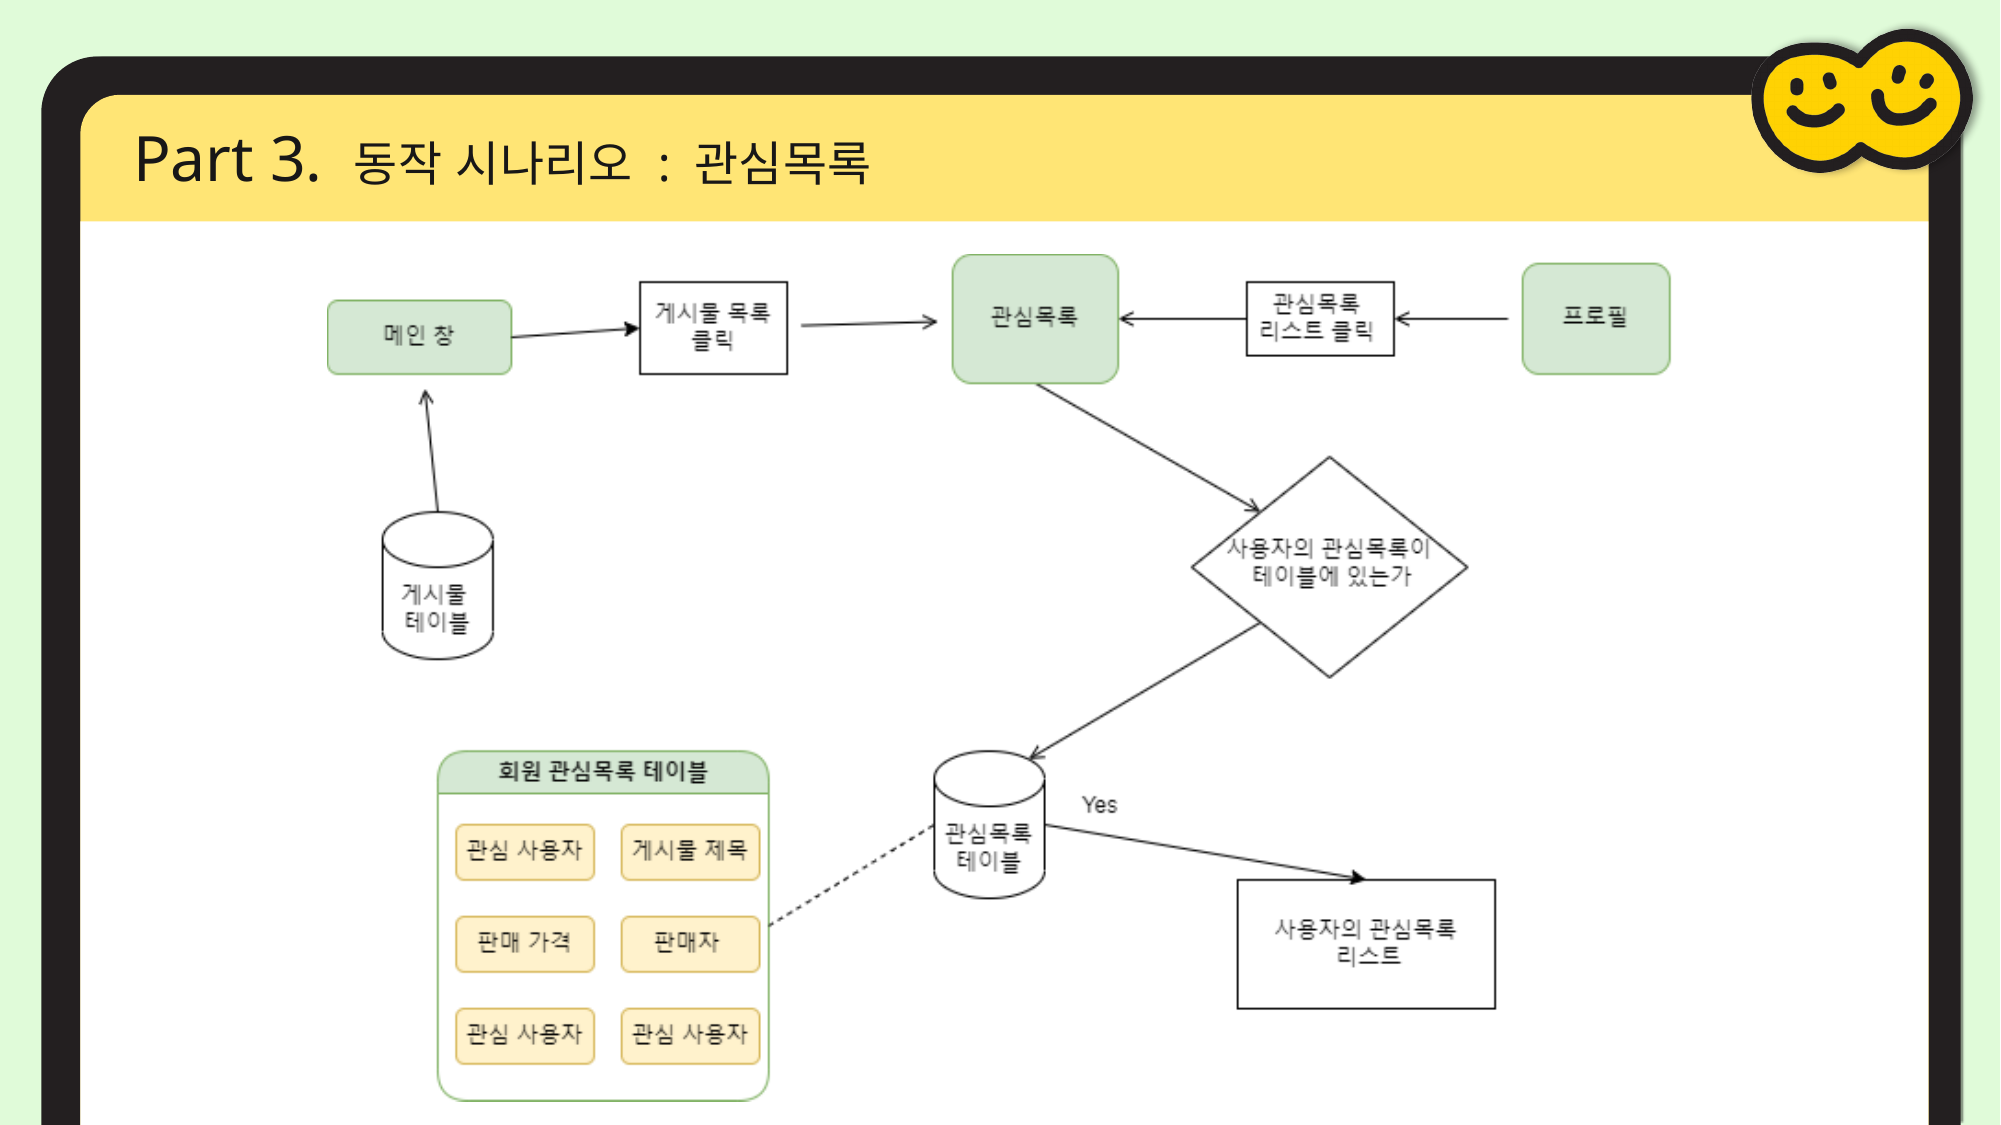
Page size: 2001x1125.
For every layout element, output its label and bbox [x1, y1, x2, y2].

picture [1745, 20, 1976, 184]
text_box [41, 56, 1961, 1125]
picture [327, 254, 1673, 1102]
